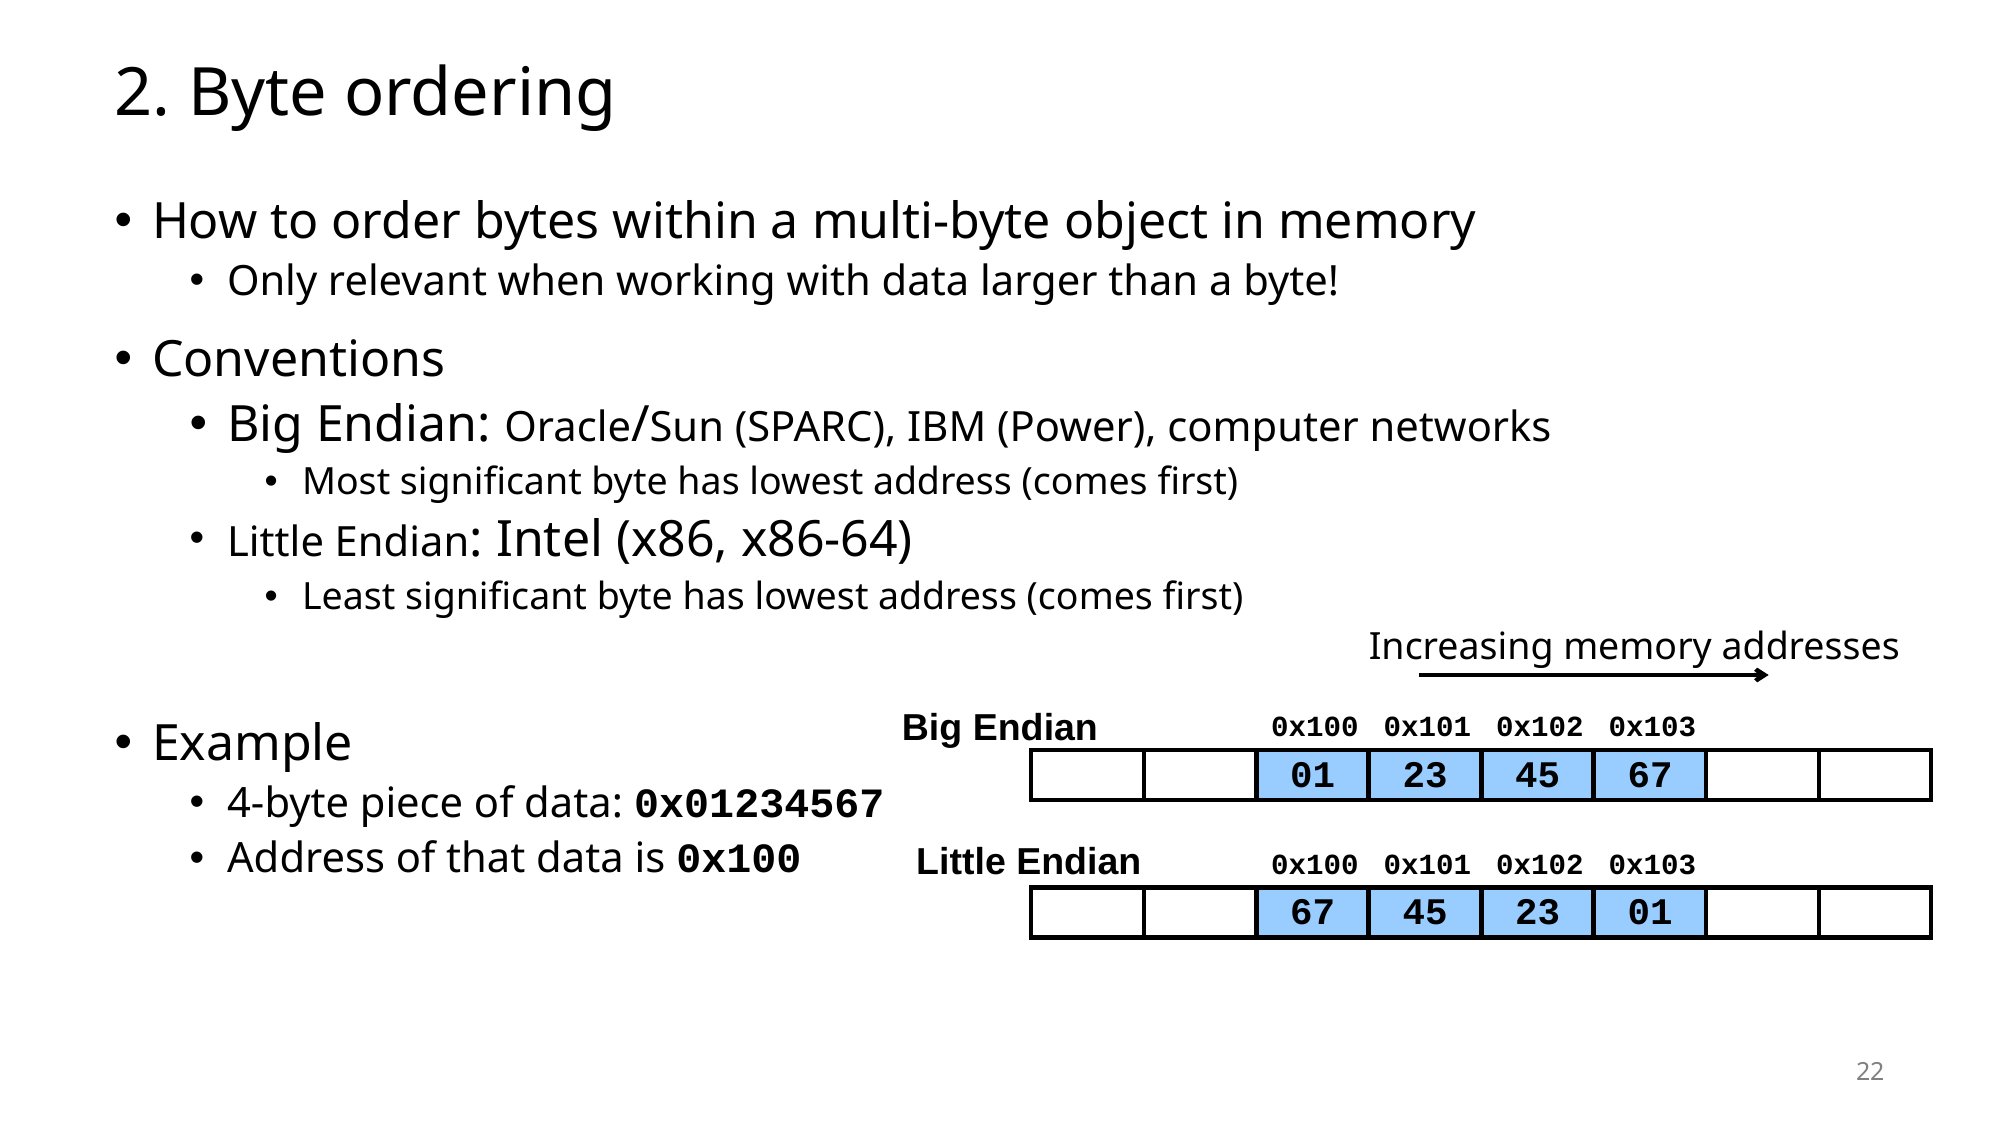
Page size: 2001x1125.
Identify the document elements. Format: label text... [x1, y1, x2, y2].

list How to order bytes within a multi-byte object in memory Only relevant when working with data larger than a byte! Conventions Big Endian: Oracle/Sun (SPARC), IBM (Power), computer networks Most significant byte has lowest address (comes first) Little Endian: Intel (x86, x86-64) Least significant byte has lowest address (comes first) Example 4-byte piece of data: 0x01234567 Address of that data is 0x100 [99, 187, 1900, 1013]
slide_number 22 [1749, 1042, 1900, 1103]
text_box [1031, 837, 1932, 938]
text_box Increasing memory addresses [1354, 614, 1916, 675]
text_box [1031, 699, 1932, 800]
title 2. Byte ordering [99, 37, 1900, 150]
text_box Little Endian [905, 836, 1198, 888]
text_box Big Endian [891, 702, 1031, 754]
